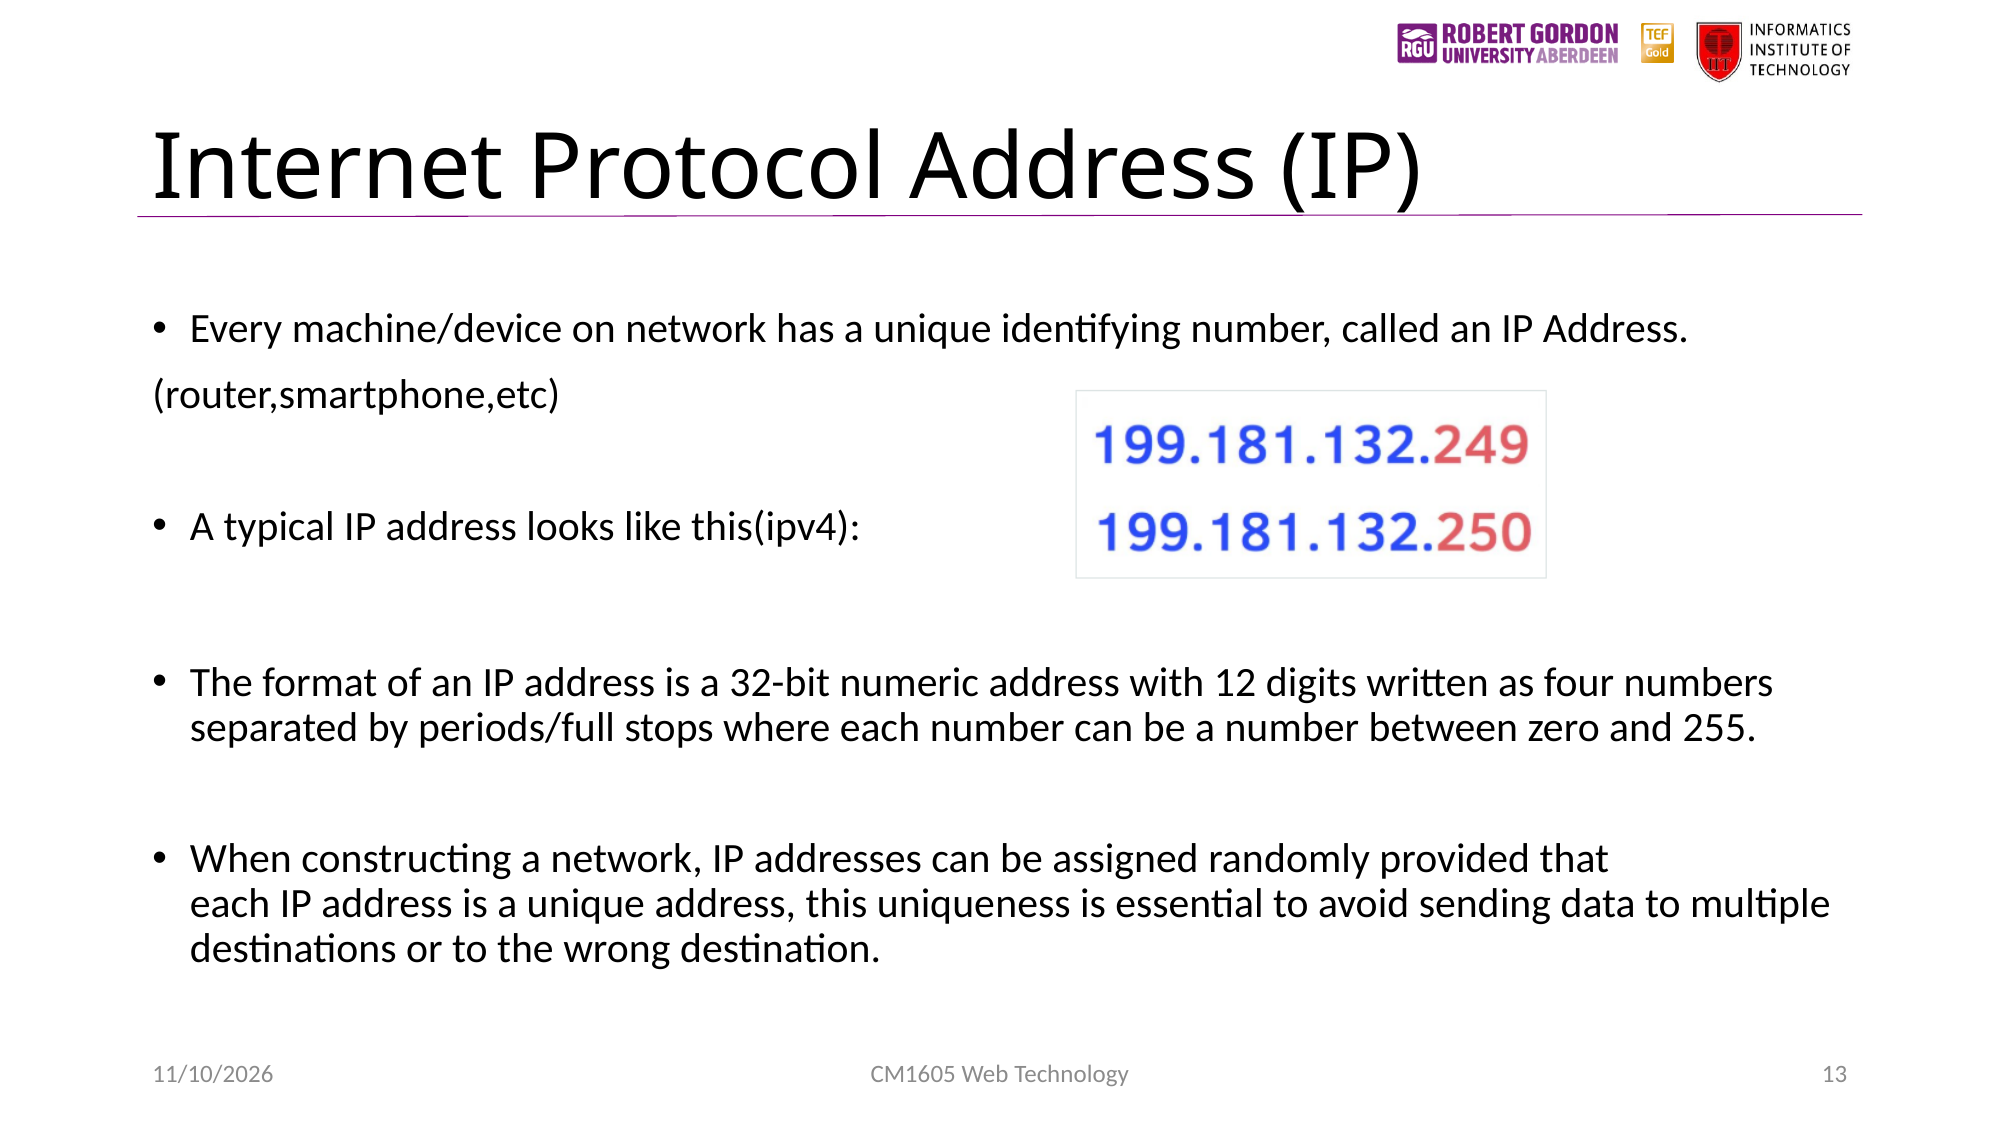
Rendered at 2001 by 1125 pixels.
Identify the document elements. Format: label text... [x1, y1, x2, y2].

slide_number 13 [1412, 1042, 1863, 1103]
picture [1071, 384, 1553, 586]
list Every machine/device on network has a unique identifying number, called an IP Address. (router,smartphone,etc) A typical IP address looks like this(ipv4): The format of an IP address is a 32-bit numeric address with 12 digits written as four numbers separated by periods/full stops where each num­ber can be a num­ber between zero and 255. When con­struct­ing a net­work, IP addresses can be assigned ran­domly pro­vided that each IP address is a unique address, this unique­ness is essen­tial to avoid send­ing data to mul­ti­ple des­ti­na­tions or to the wrong destination. [137, 299, 1863, 1014]
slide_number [137, 1042, 588, 1103]
picture [1388, 5, 1863, 59]
footer CM1605 Web Technology [662, 1042, 1338, 1103]
title Internet Protocol Address (IP) [137, 59, 1863, 278]
